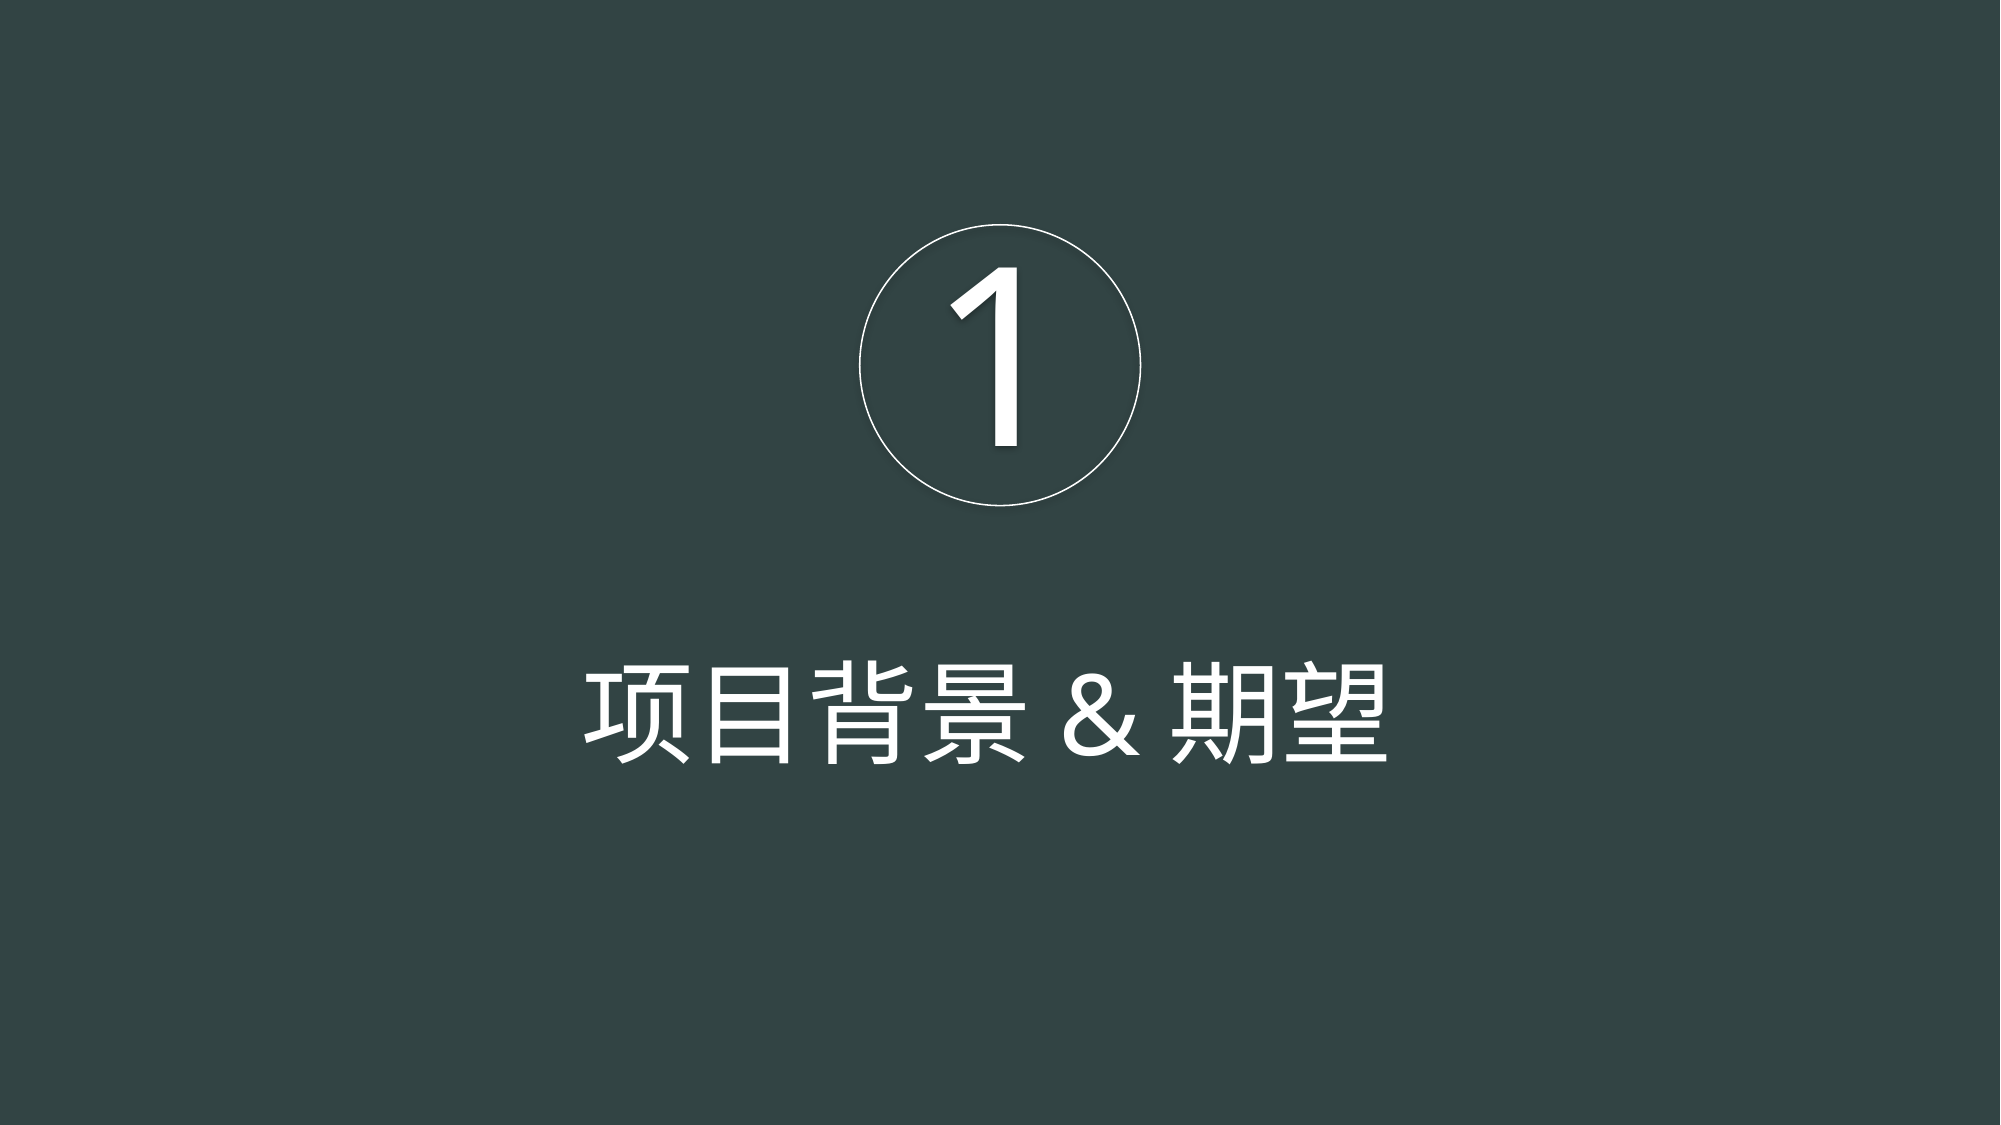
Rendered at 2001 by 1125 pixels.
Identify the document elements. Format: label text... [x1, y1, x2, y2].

text_box 项目背景&期望 [567, 635, 1434, 786]
text_box 1 [858, 223, 1142, 507]
